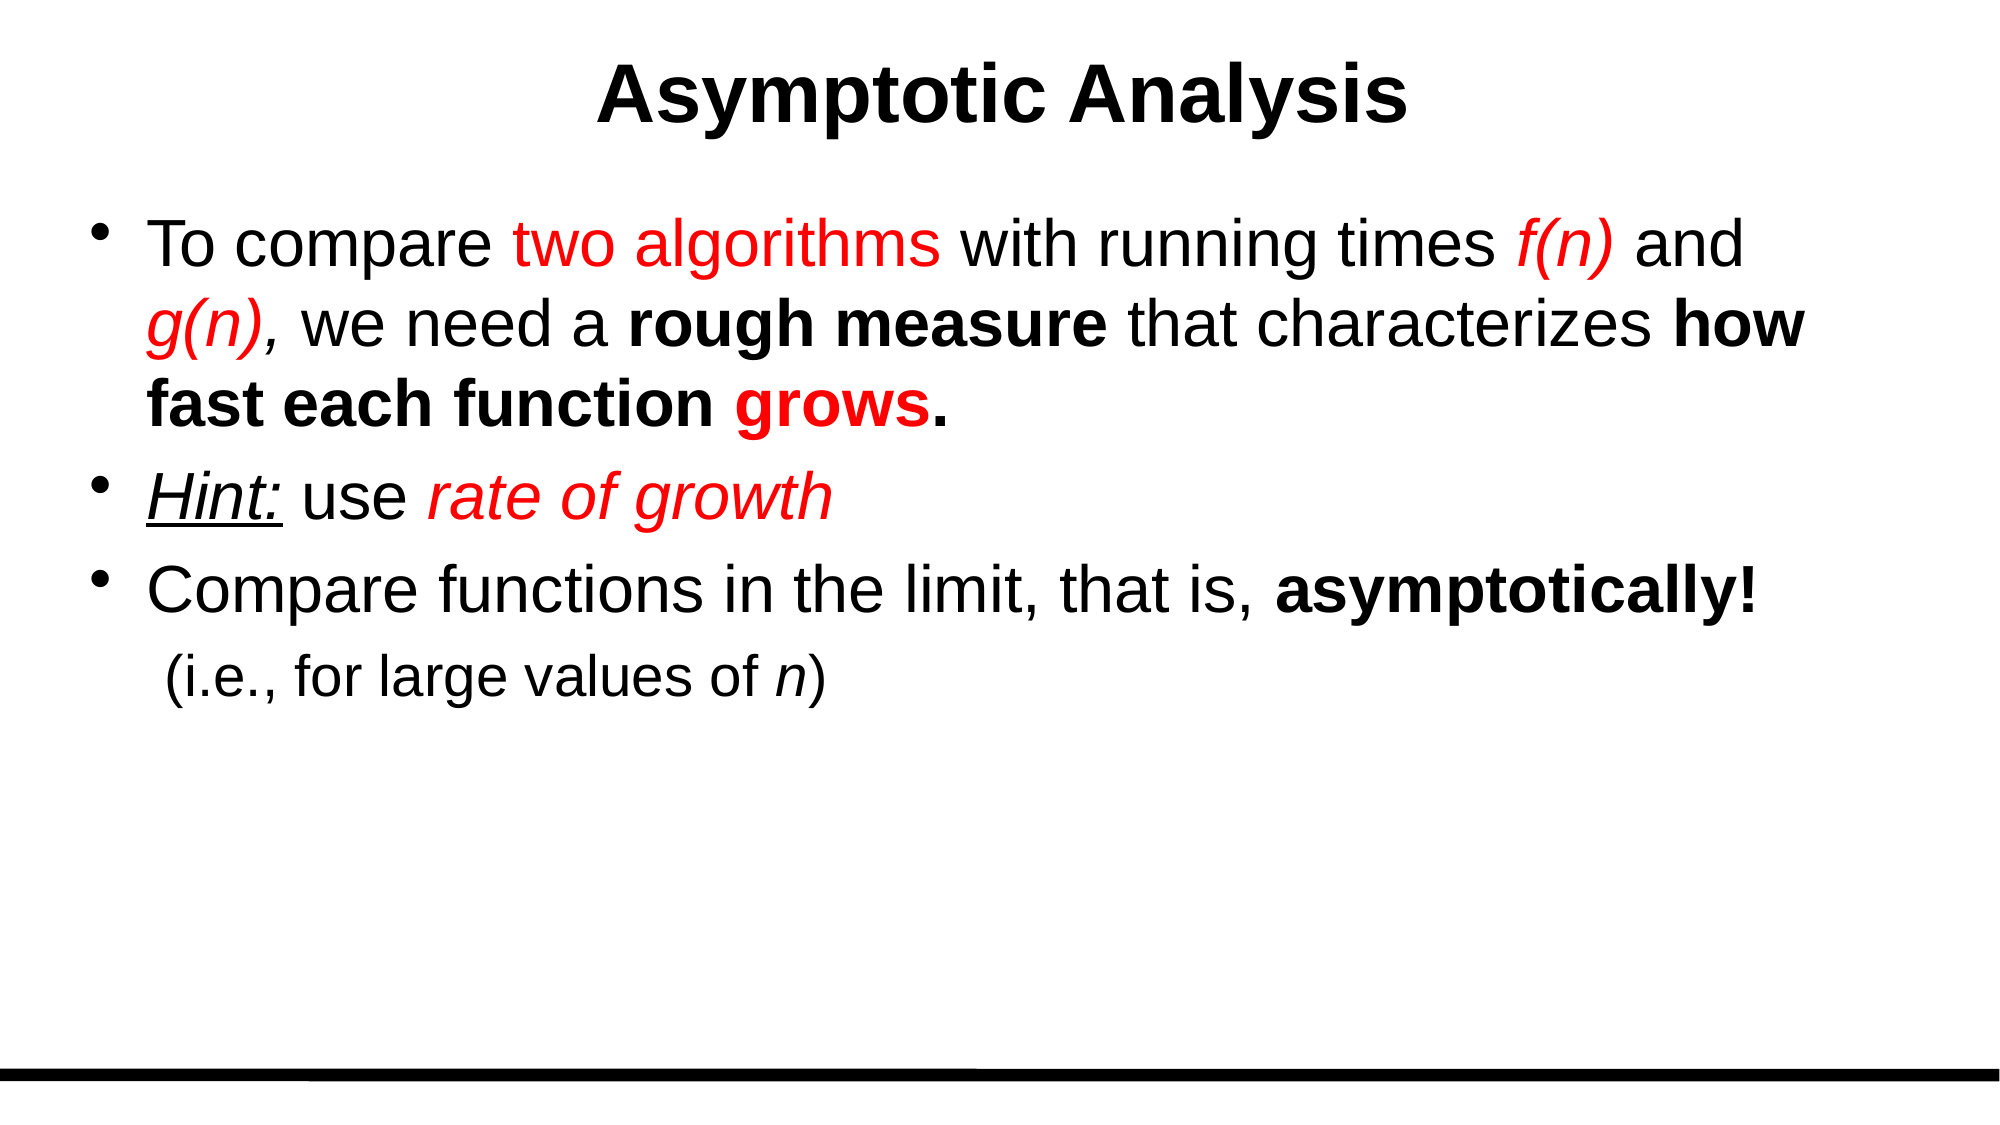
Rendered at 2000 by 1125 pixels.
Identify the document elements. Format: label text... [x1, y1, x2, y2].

list To compare two algorithms with running times f(n) and g(n), we need a rough measure that characterizes how fast each function grows. Hint: use rate of growth Compare functions in the limit, that is, asymptotically! (i.e., for large values of n) [74, 191, 1913, 1001]
title Asymptotic Analysis [5, 2, 2000, 176]
